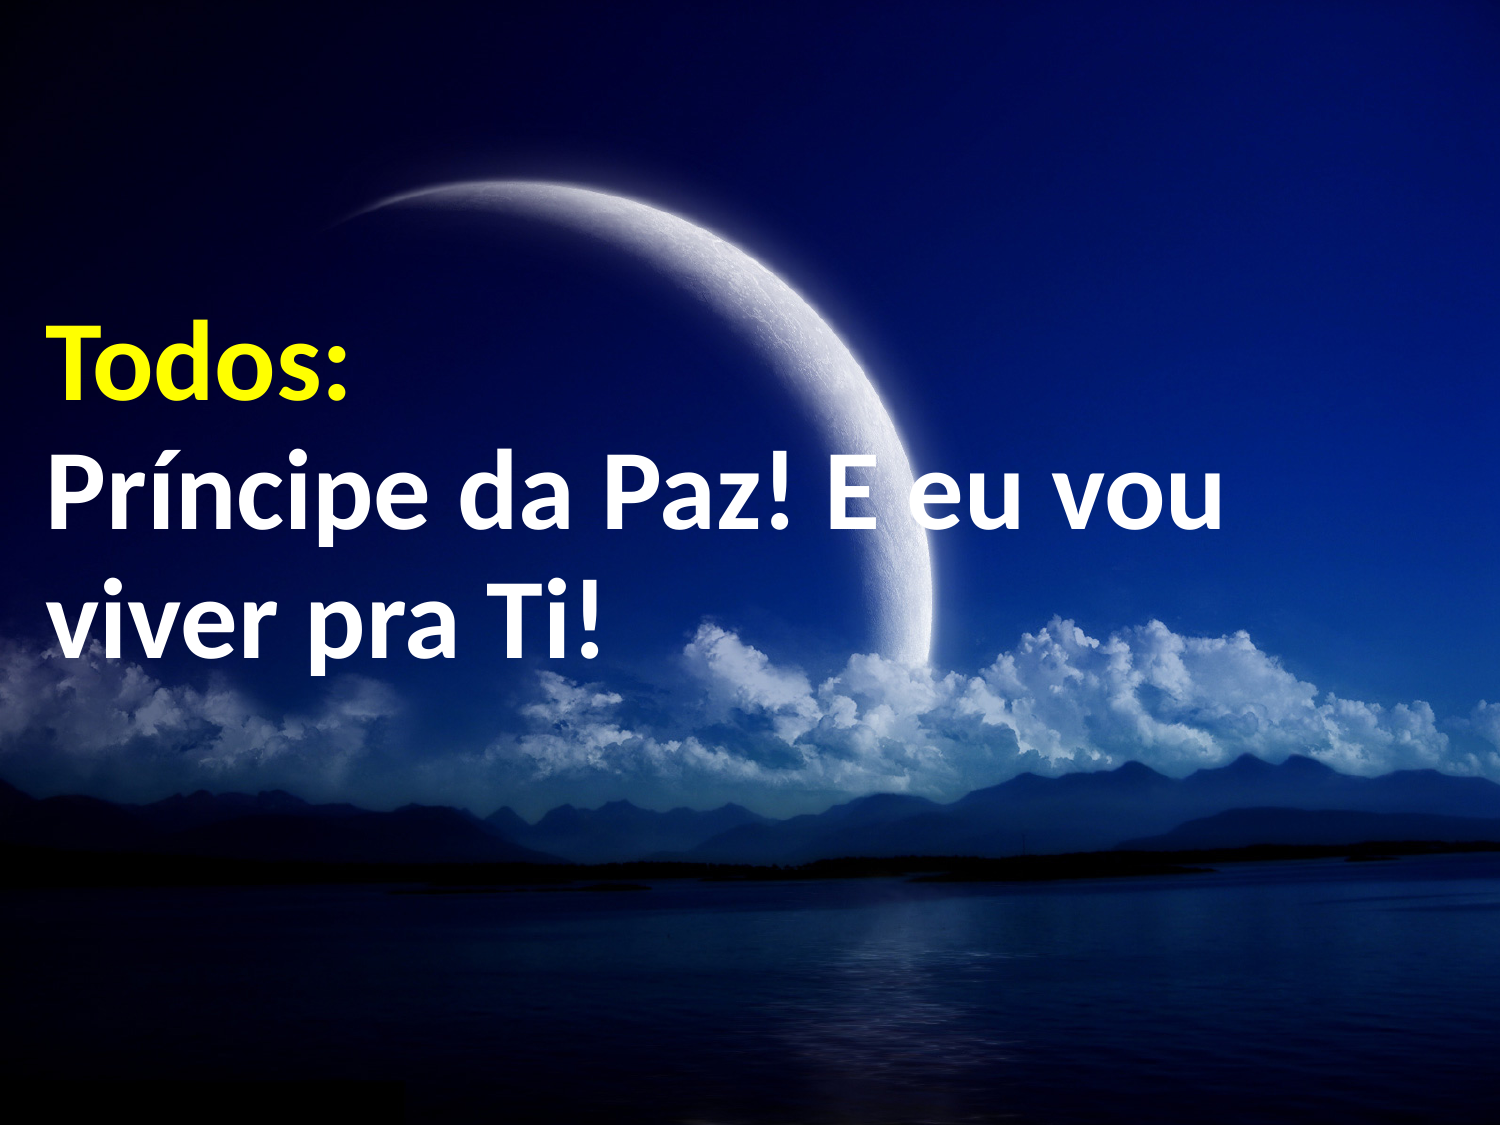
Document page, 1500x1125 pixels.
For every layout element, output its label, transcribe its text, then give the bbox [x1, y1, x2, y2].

picture [0, 0, 1500, 1125]
text_box Todos: Príncipe da Paz! E eu vou viver pra Ti! [30, 289, 1469, 693]
